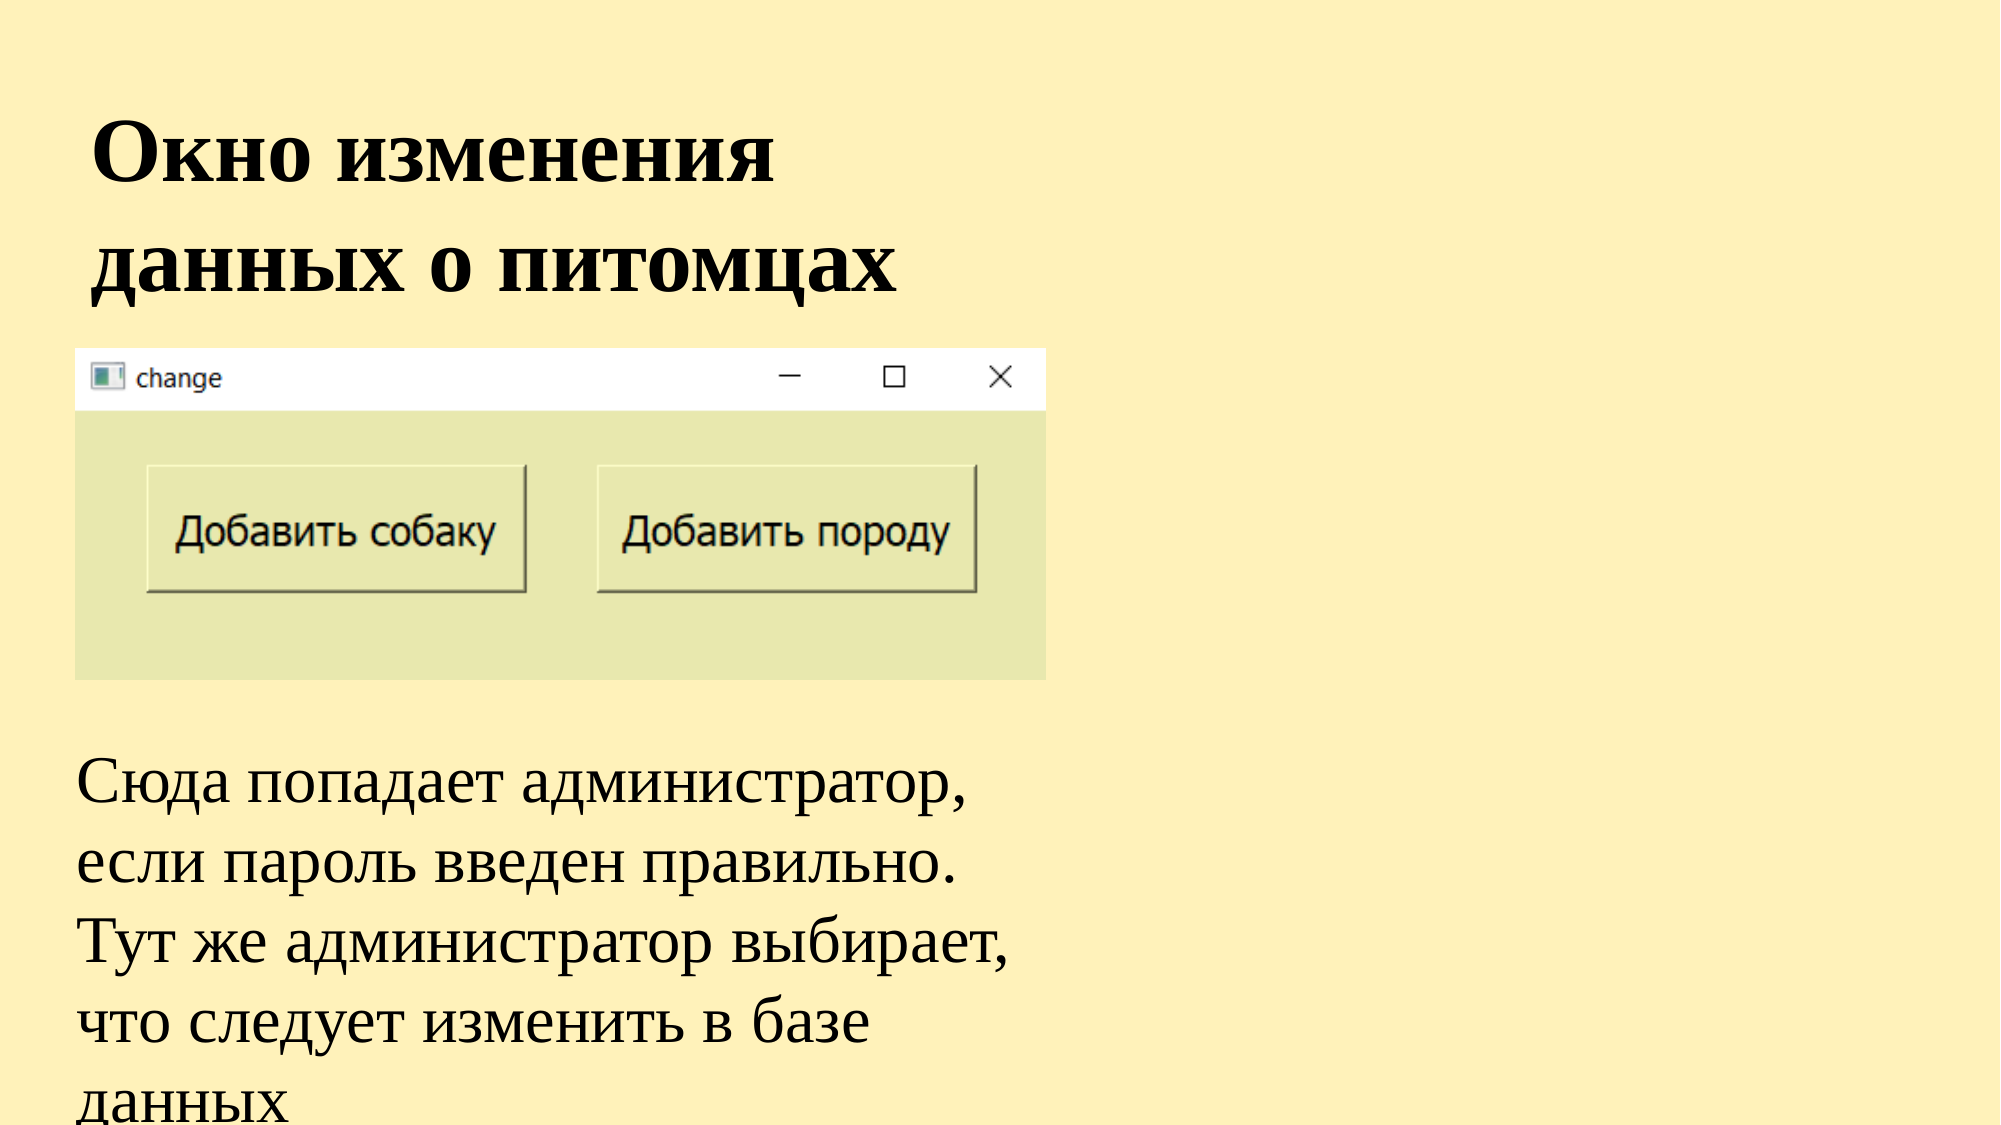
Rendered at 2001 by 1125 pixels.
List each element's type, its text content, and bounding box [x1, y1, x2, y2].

text_box Окно изменения данных о питомцах [75, 82, 999, 317]
text_box Сюда попадает администратор, если пароль введен правильно. Тут же администратор выбирает, что следует изменить в базе данных [61, 728, 1117, 1125]
picture [75, 348, 1046, 680]
